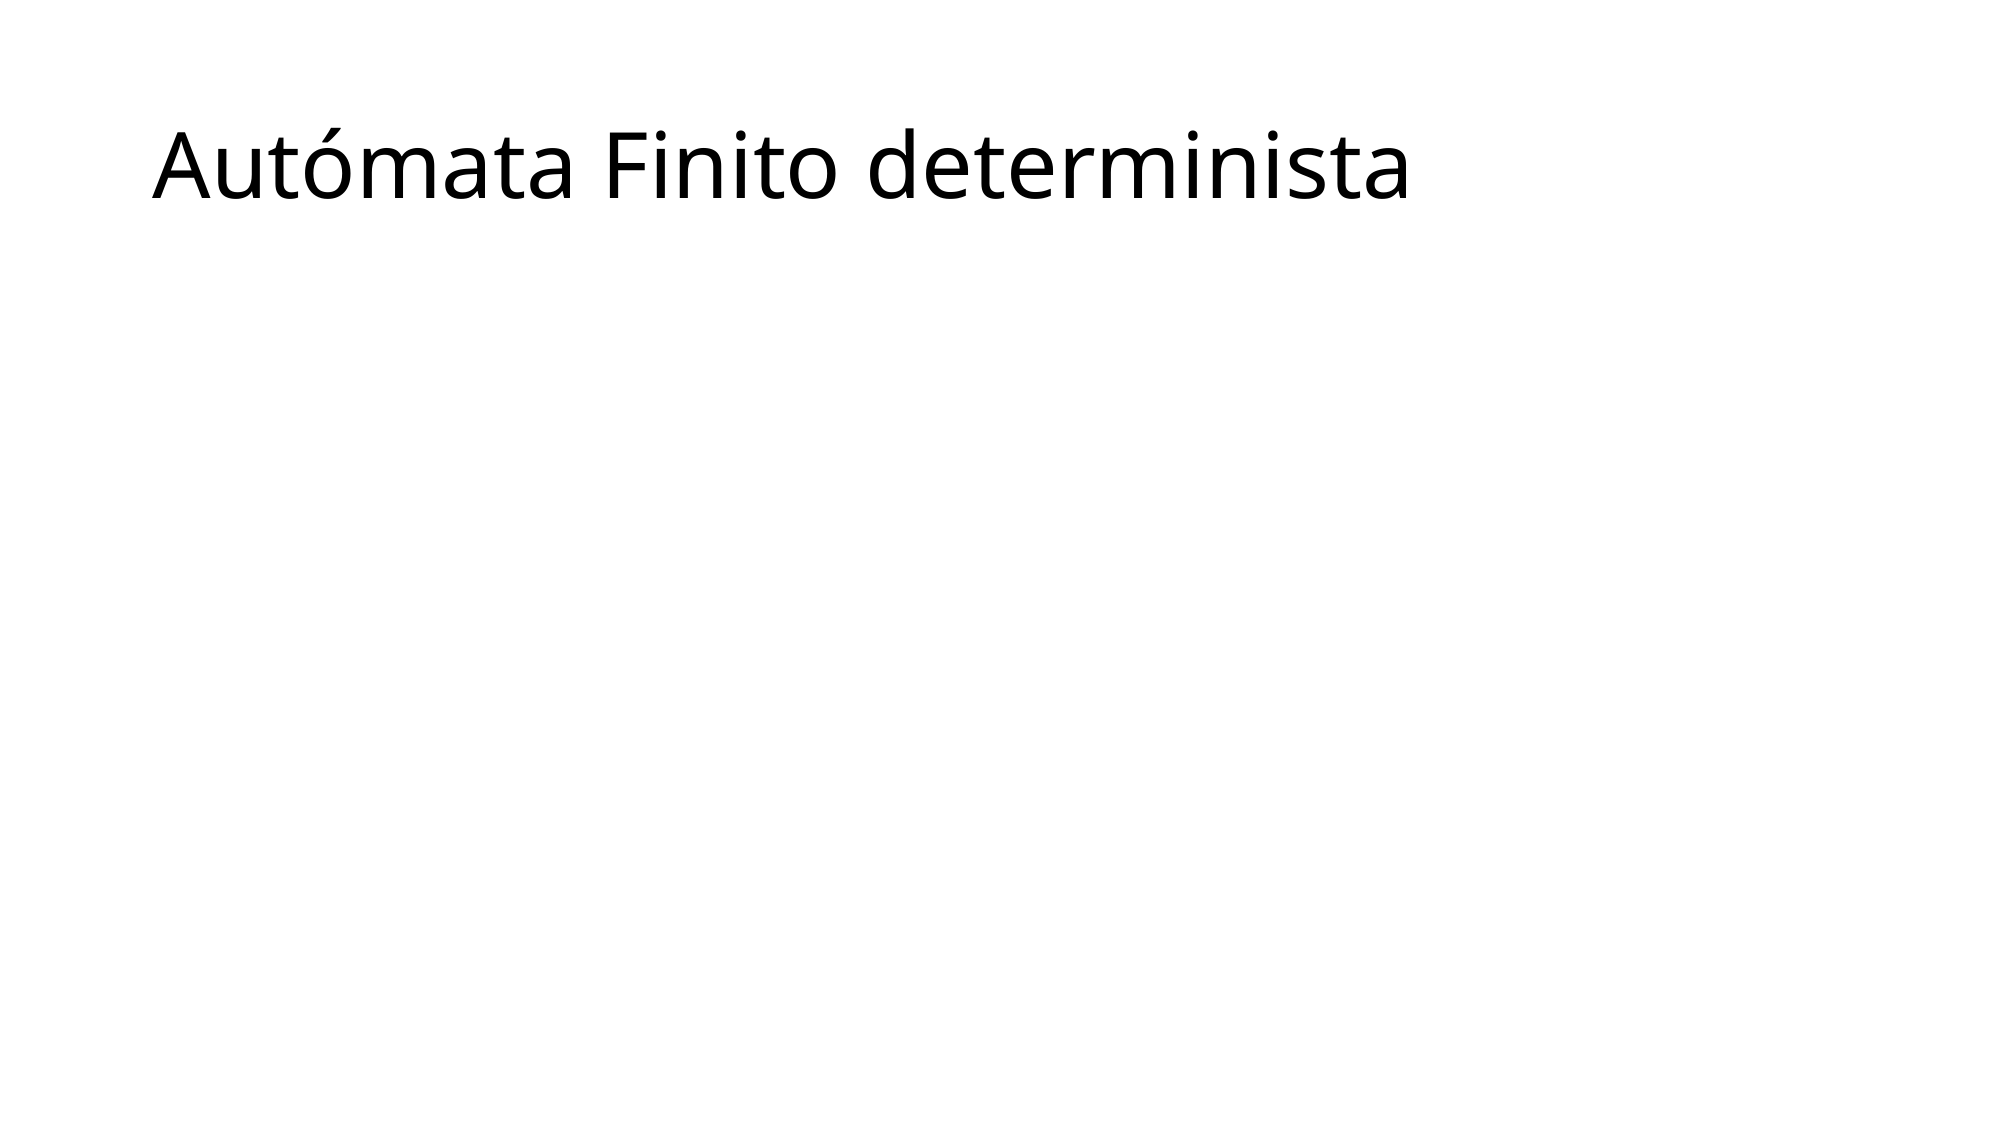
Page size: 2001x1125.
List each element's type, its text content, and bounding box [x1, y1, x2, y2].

title Autómata Finito determinista [137, 59, 1863, 278]
